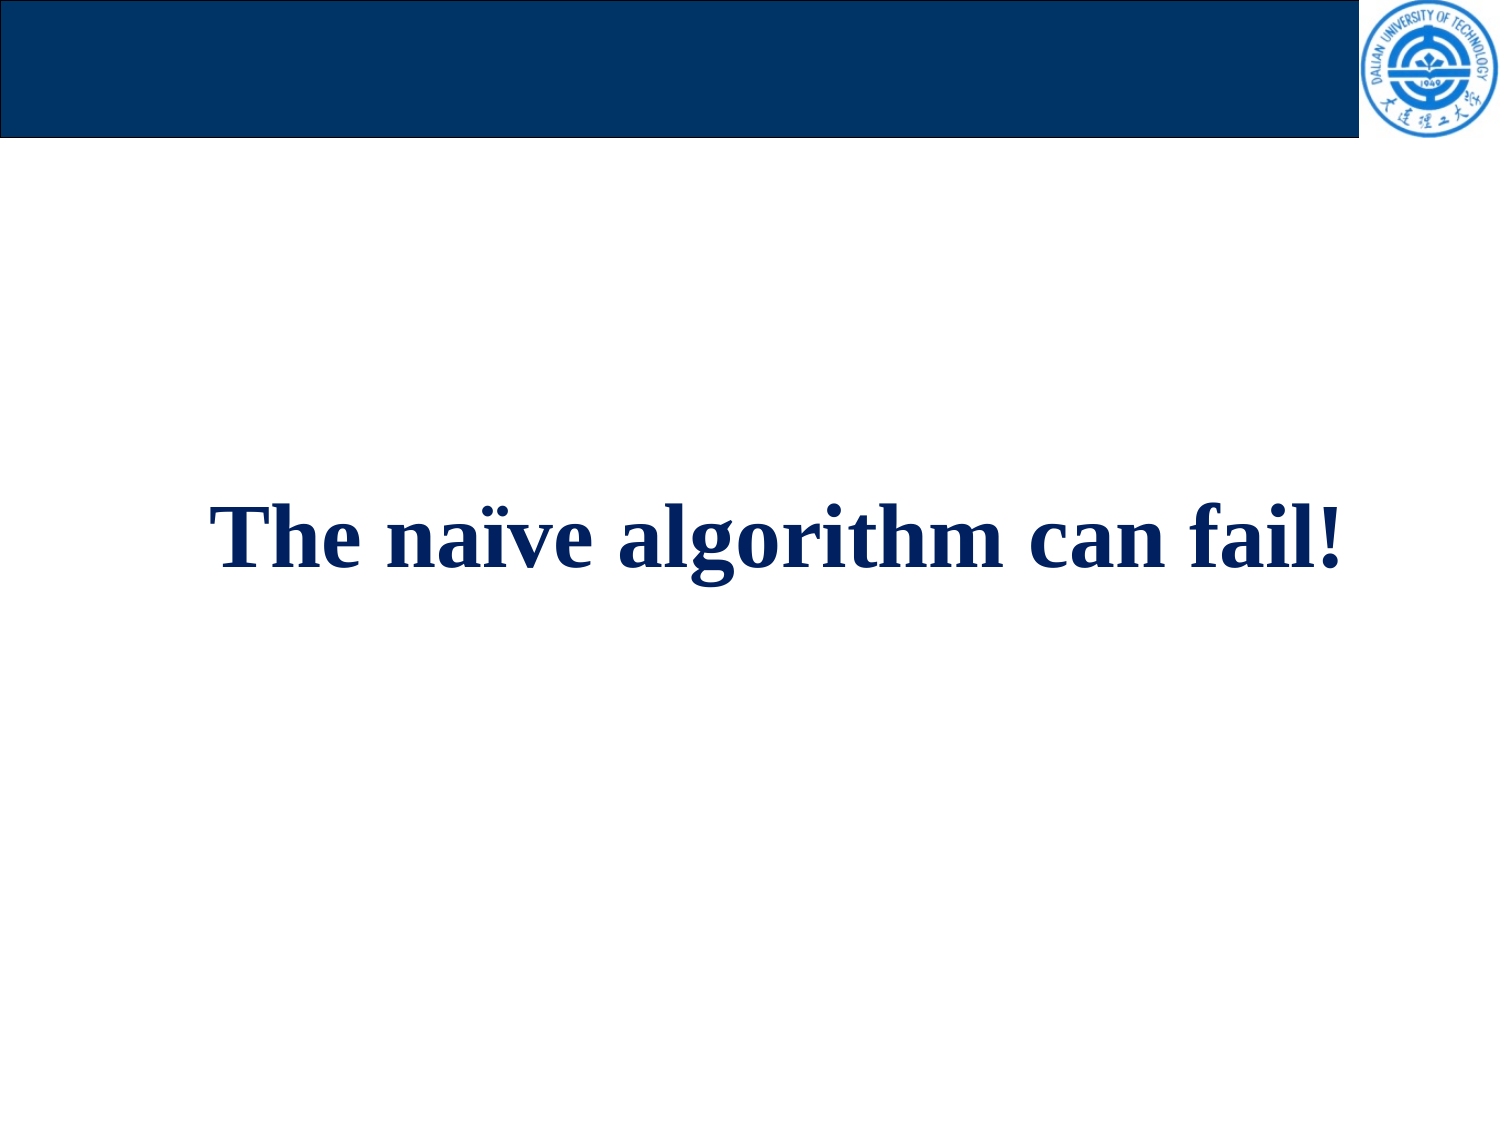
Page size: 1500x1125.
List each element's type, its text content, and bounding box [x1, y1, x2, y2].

title The naïve algorithm can fail! [166, 435, 1388, 625]
picture [1359, 0, 1500, 138]
